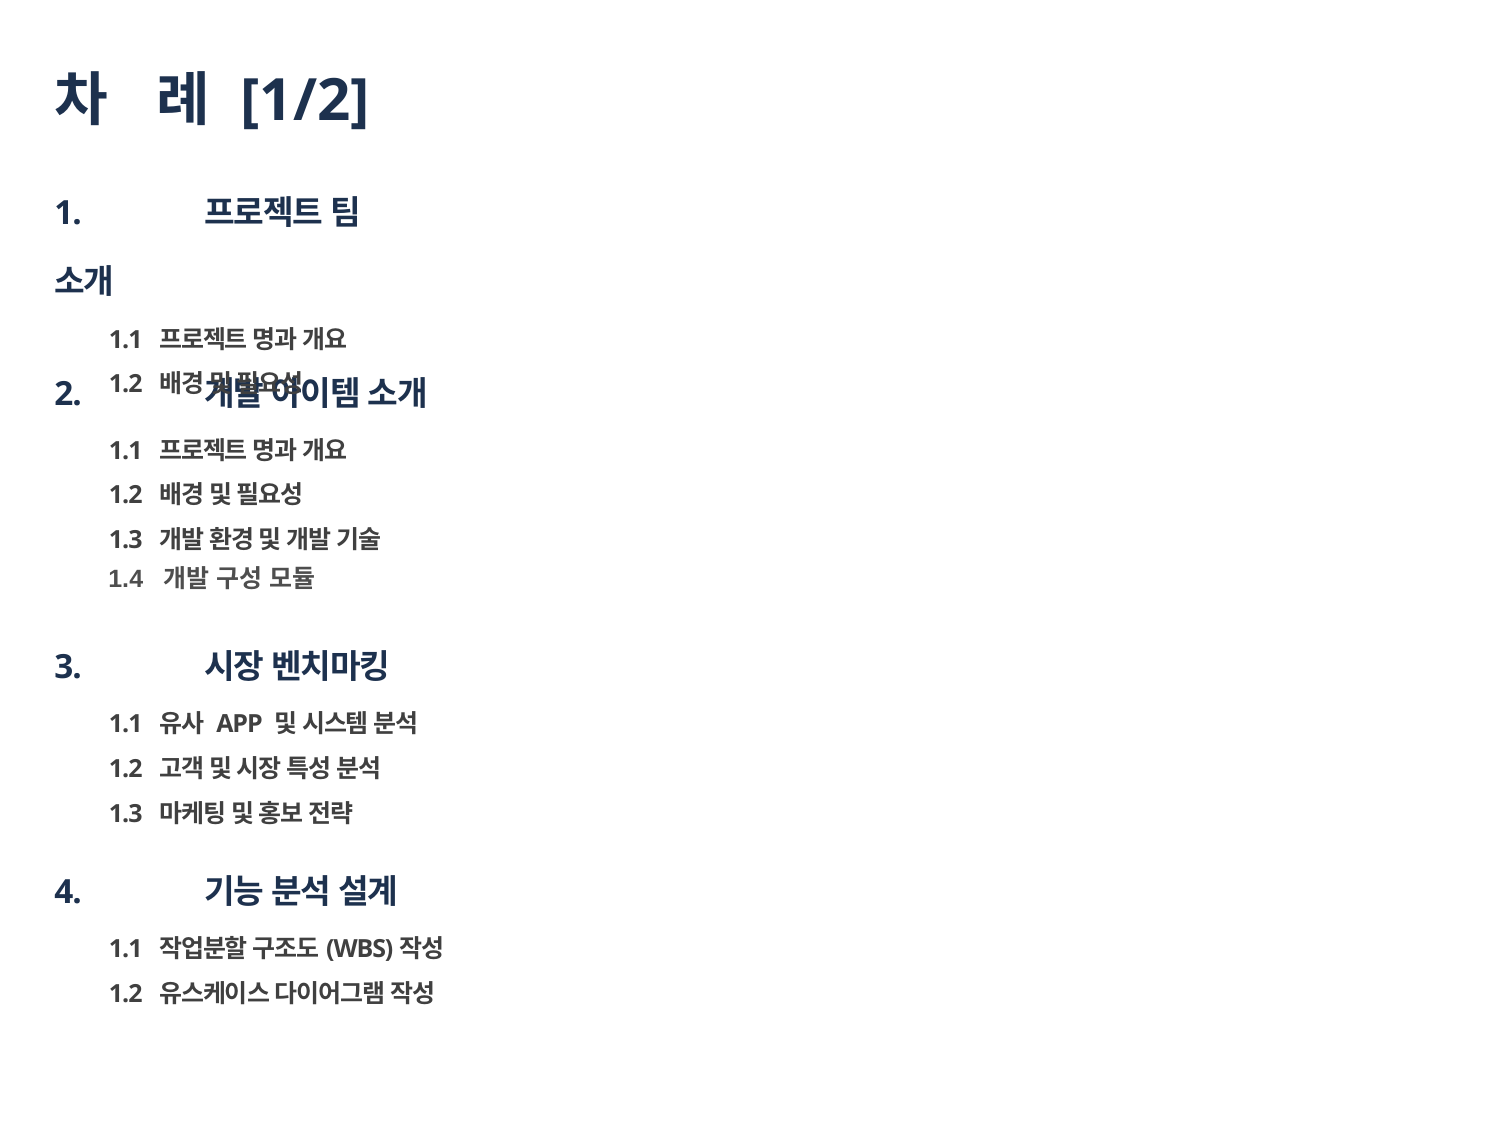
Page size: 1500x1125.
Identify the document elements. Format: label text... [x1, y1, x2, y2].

text_box 4. 기능 분석 설계 1.1 작업분할 구조도(WBS)작성 1.2 유스케이스 다이어그램 작성 [39, 833, 509, 1015]
title 차 례 [1/2] [39, 22, 1442, 171]
text_box 1. 프로젝트 팀 소개 1.1 프로젝트 명과 개요 1.2 배경 및 필요성 [39, 153, 415, 333]
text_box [39, 334, 780, 641]
text_box 3. 시장 벤치마킹 1.1 유사 APP 및 시스템 분석 1.2 고객 및 시장 특성 분석 1.3 마케팅 및 홍보 전략 [39, 647, 780, 955]
